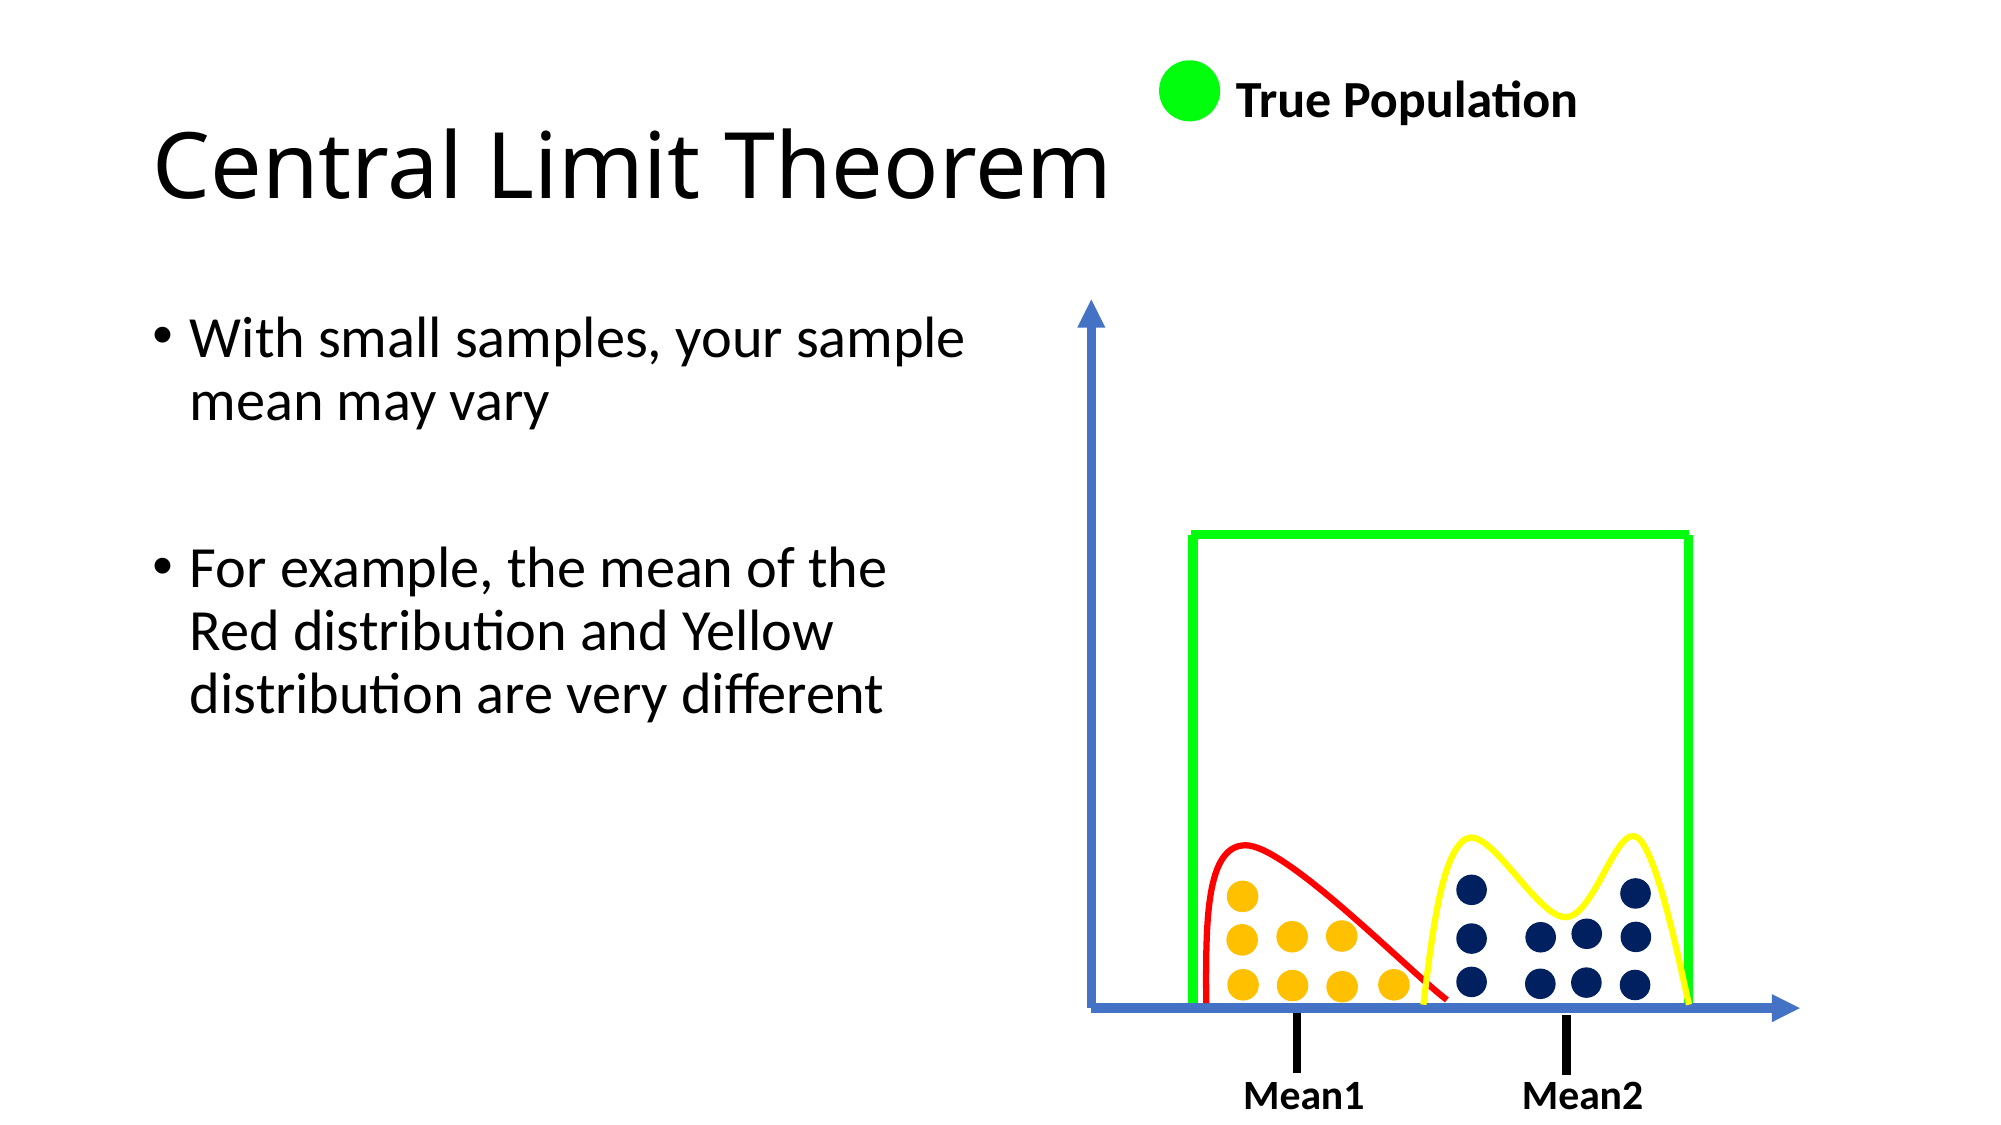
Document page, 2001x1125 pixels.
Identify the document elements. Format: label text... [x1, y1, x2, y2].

text_box [1205, 844, 1425, 1004]
list With small samples, your sample mean may vary For example, the mean of the Red distribution and Yellow distribution are very different [137, 299, 988, 1014]
text_box Mean1 [1228, 1060, 1380, 1125]
text_box True Population [1221, 57, 1594, 135]
title Central Limit Theorem [137, 59, 1863, 278]
text_box Mean2 [1507, 1060, 1659, 1125]
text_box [1526, 879, 1651, 1000]
text_box [1422, 834, 1688, 1005]
text_box [1159, 60, 1221, 122]
